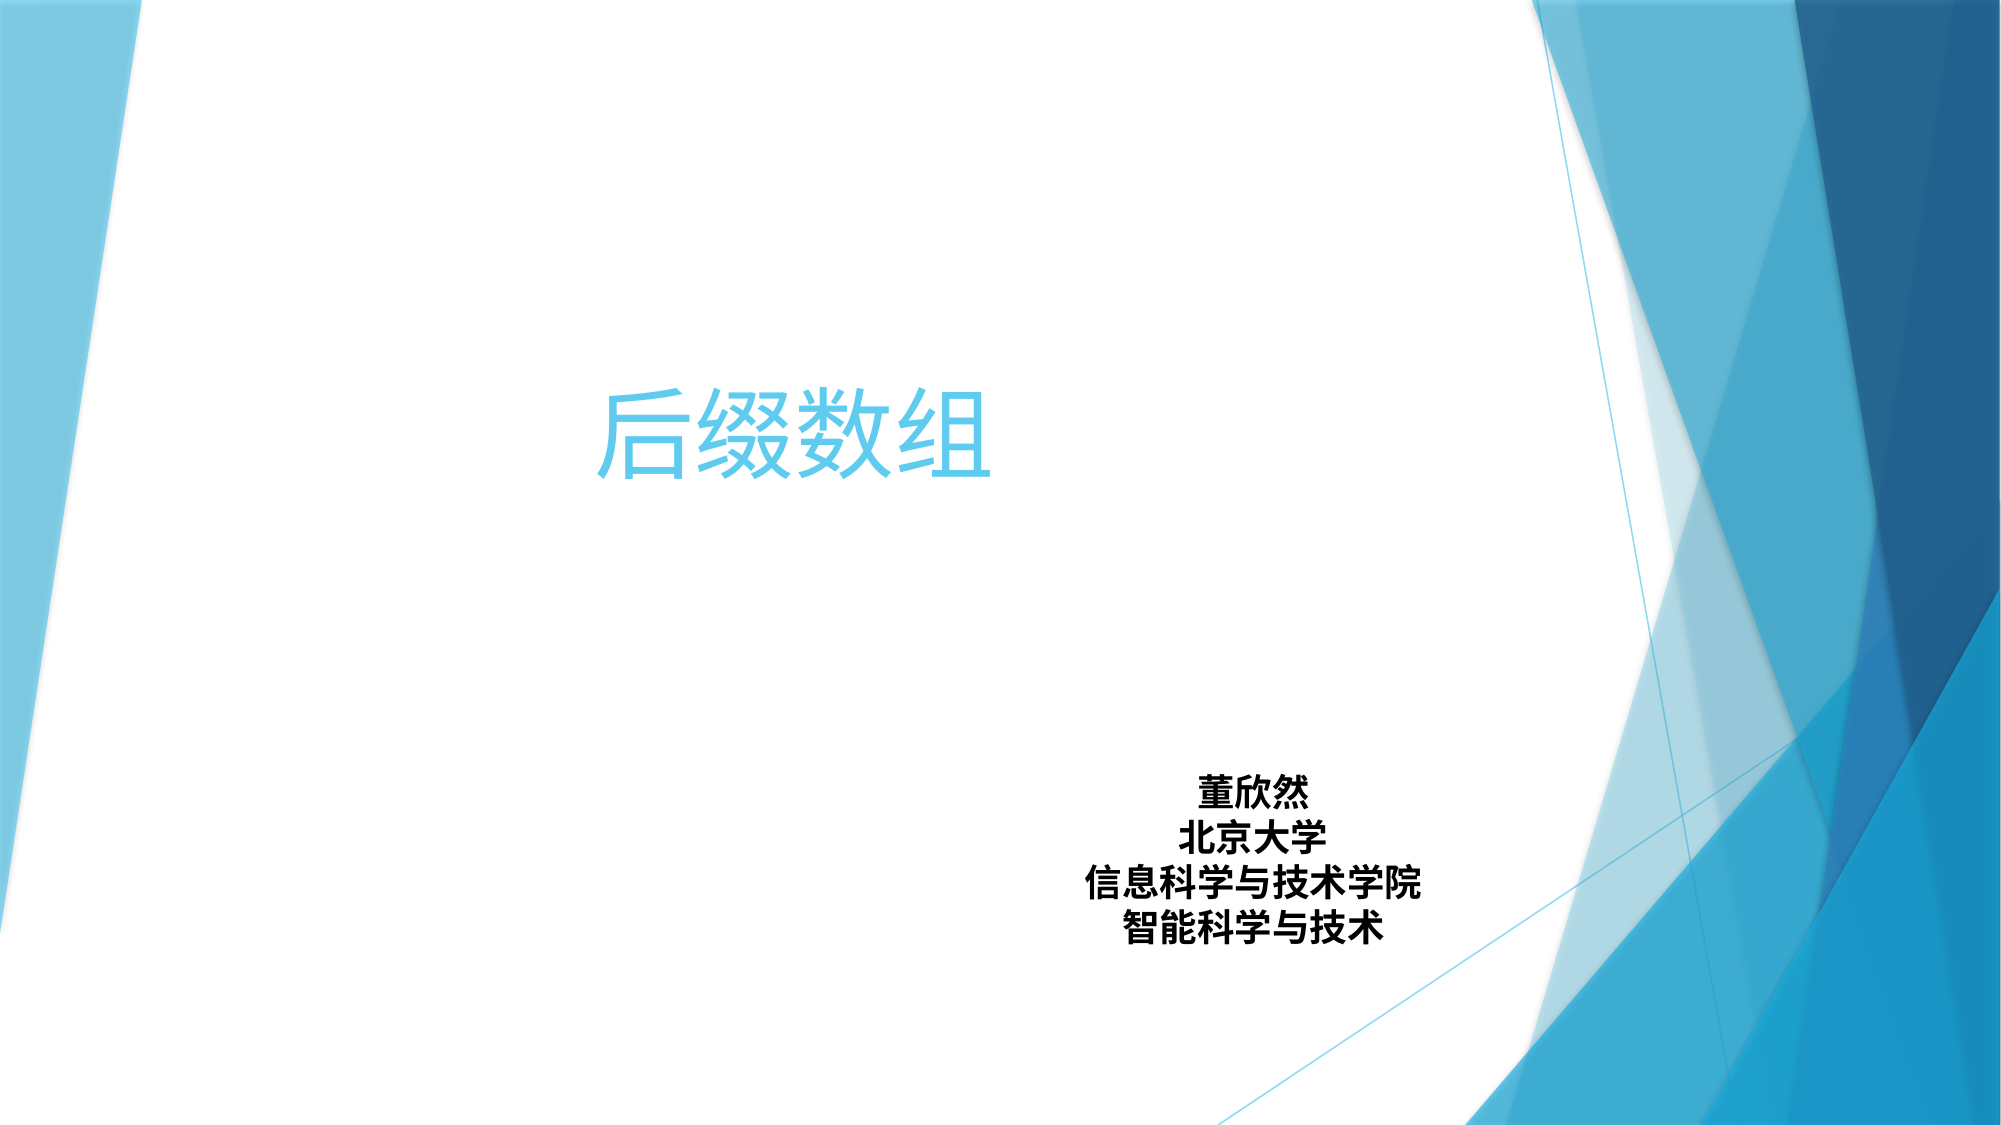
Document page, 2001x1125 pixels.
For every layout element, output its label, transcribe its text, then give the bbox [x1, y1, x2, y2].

title 后缀数组 [579, 414, 1854, 500]
text_box 董欣然 北京大学 信息科学与技术学院 智能科学与技术 [927, 761, 1580, 957]
